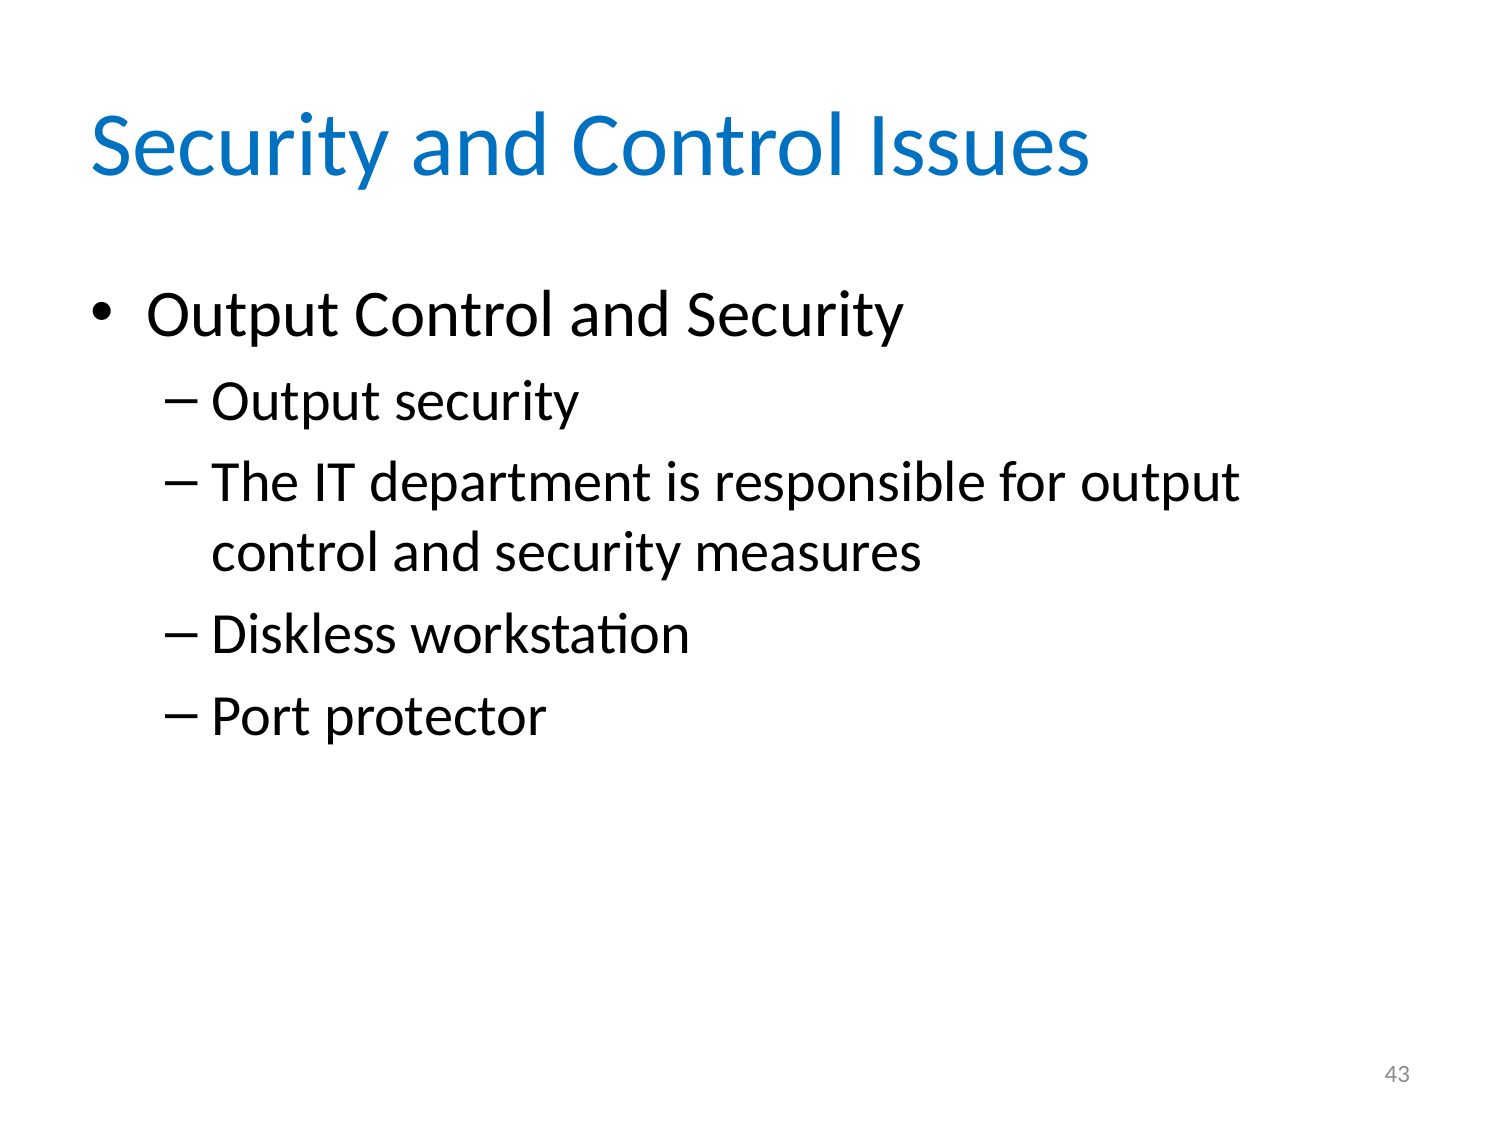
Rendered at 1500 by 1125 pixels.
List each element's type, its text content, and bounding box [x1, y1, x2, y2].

list Output Control and Security Output security The IT department is responsible for output control and security measures Diskless workstation Port protector [74, 262, 1426, 1006]
slide_number 43 [1074, 1042, 1425, 1103]
title Security and Control Issues [74, 44, 1426, 233]
